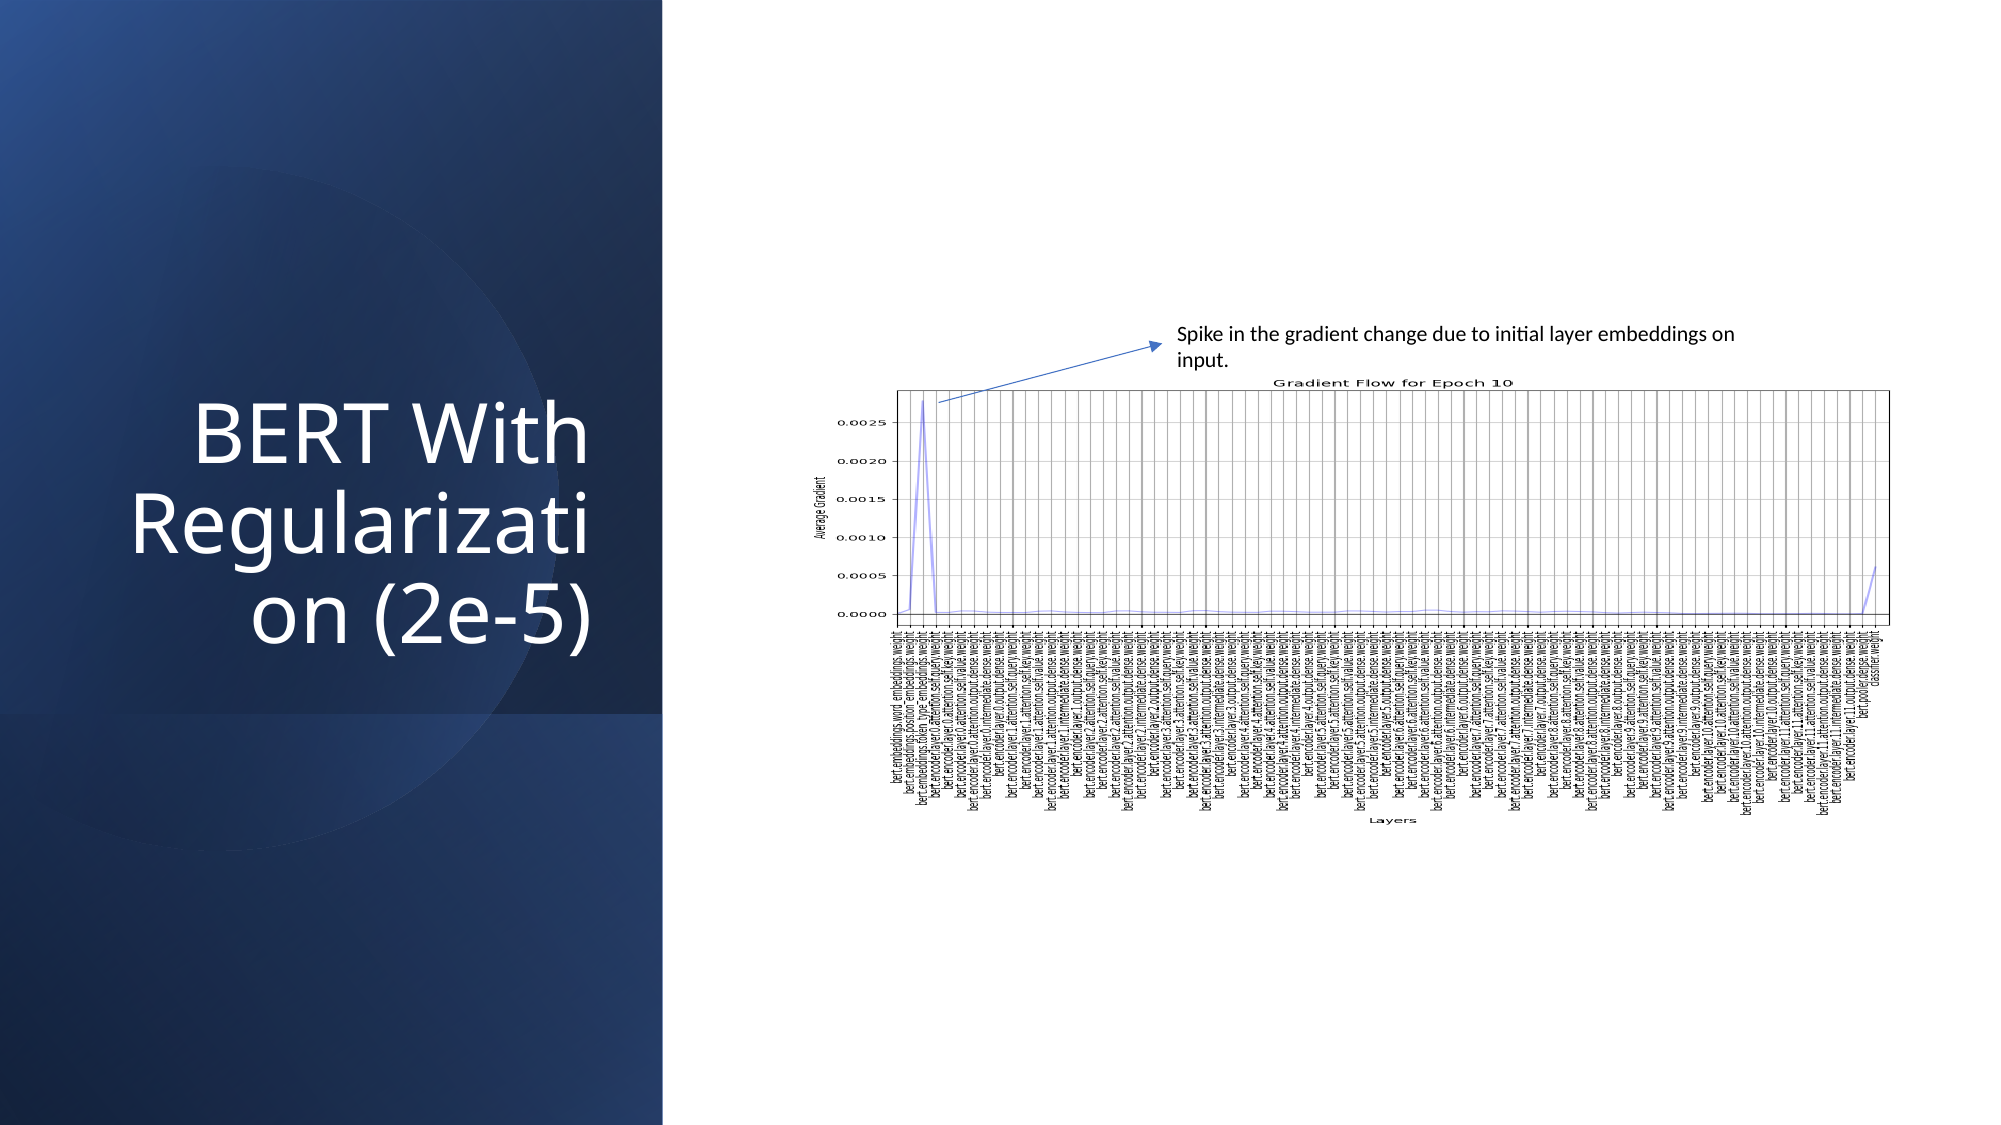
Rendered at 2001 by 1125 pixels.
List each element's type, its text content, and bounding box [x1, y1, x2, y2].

text_box [663, 0, 2000, 1125]
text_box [938, 343, 1163, 403]
picture [804, 374, 1899, 829]
text_box Spike in the gradient change due to initial layer embeddings on input. [1162, 311, 1757, 374]
text_box [0, 0, 663, 1125]
title BERT With Regularization (2e-5) [96, 276, 608, 670]
